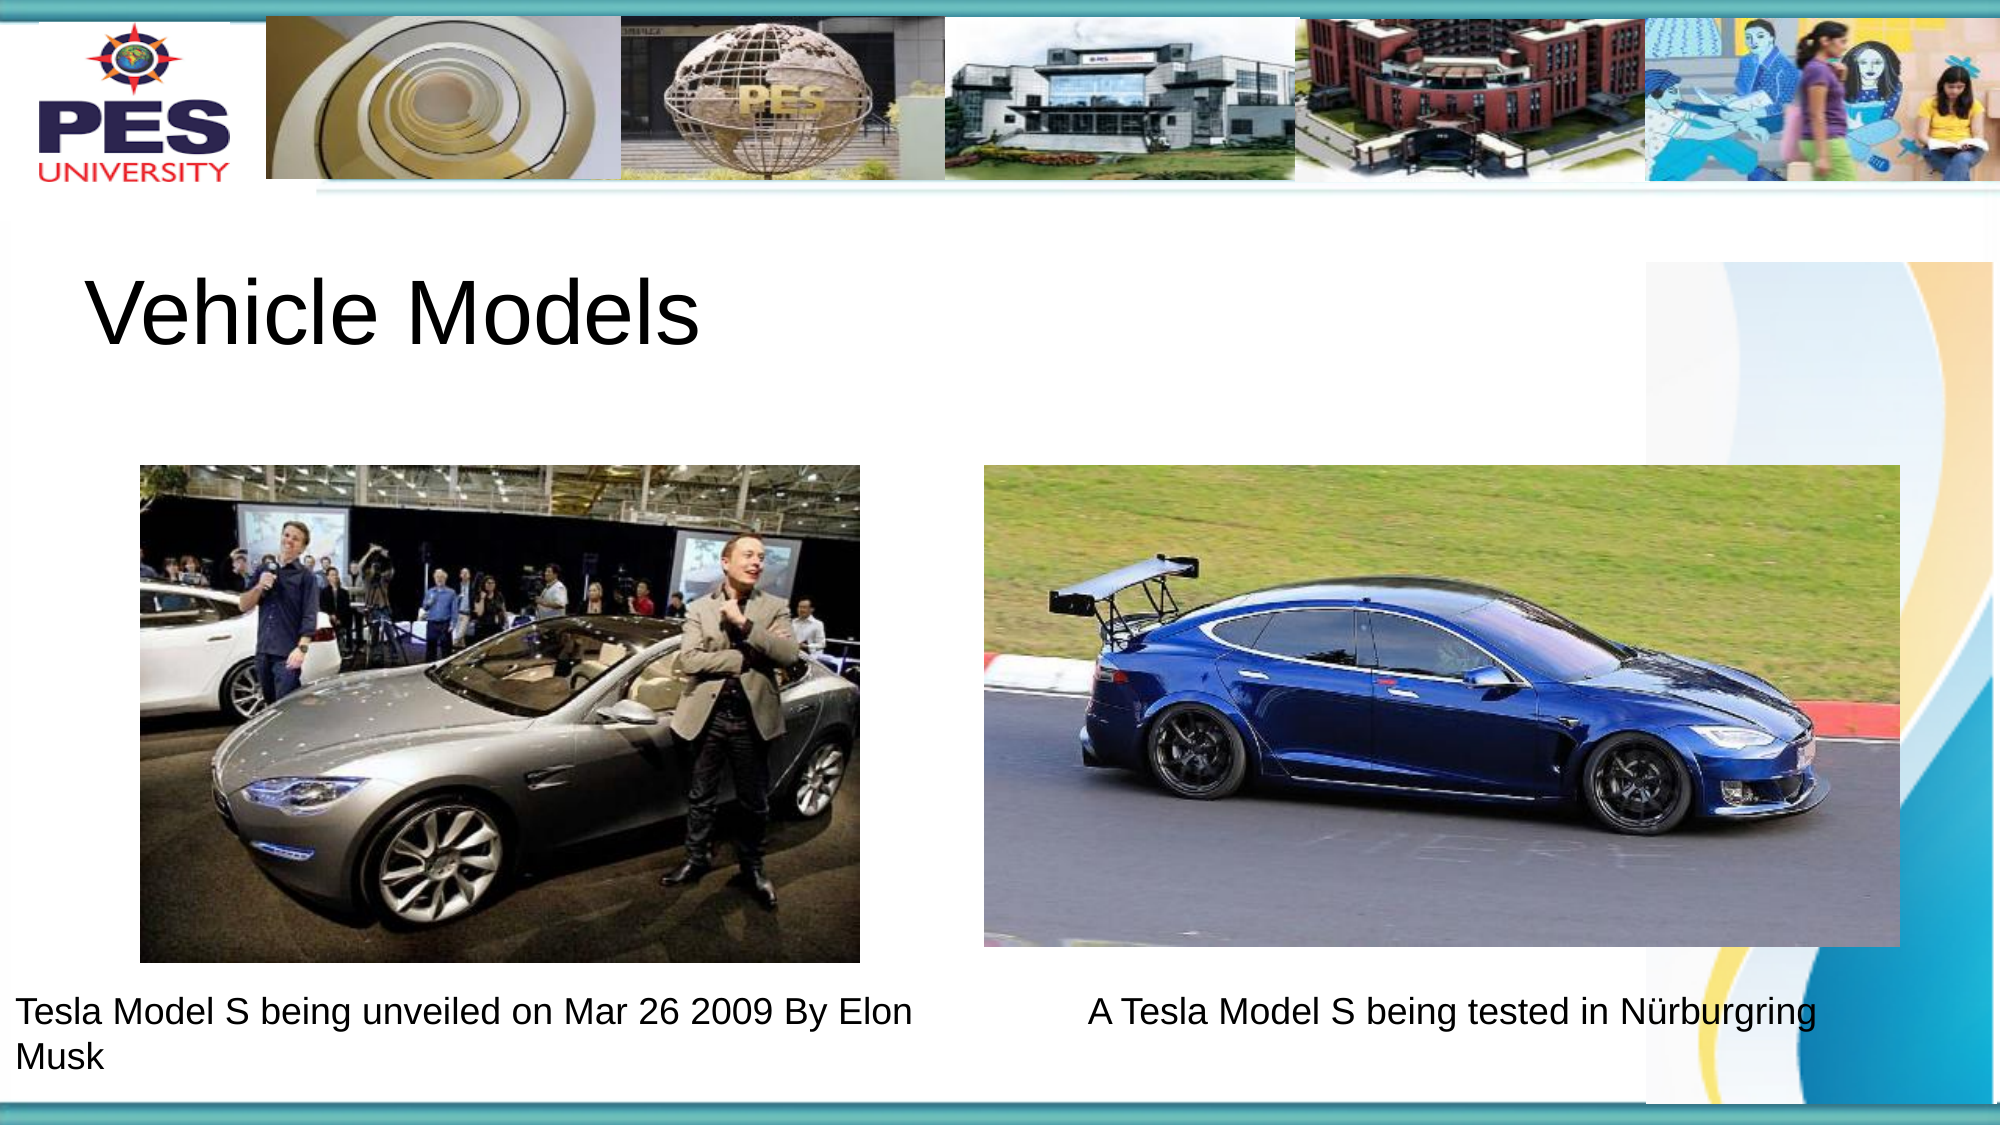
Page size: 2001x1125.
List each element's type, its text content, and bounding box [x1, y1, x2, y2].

text_box Tesla Model S being unveiled on Mar 26 2009 By Elon Musk [0, 979, 1000, 1085]
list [140, 465, 860, 963]
text_box A Tesla Model S being tested in Nürburgring [1072, 979, 1900, 1040]
title Vehicle Models [84, 220, 1885, 409]
picture [0, 0, 2000, 1125]
